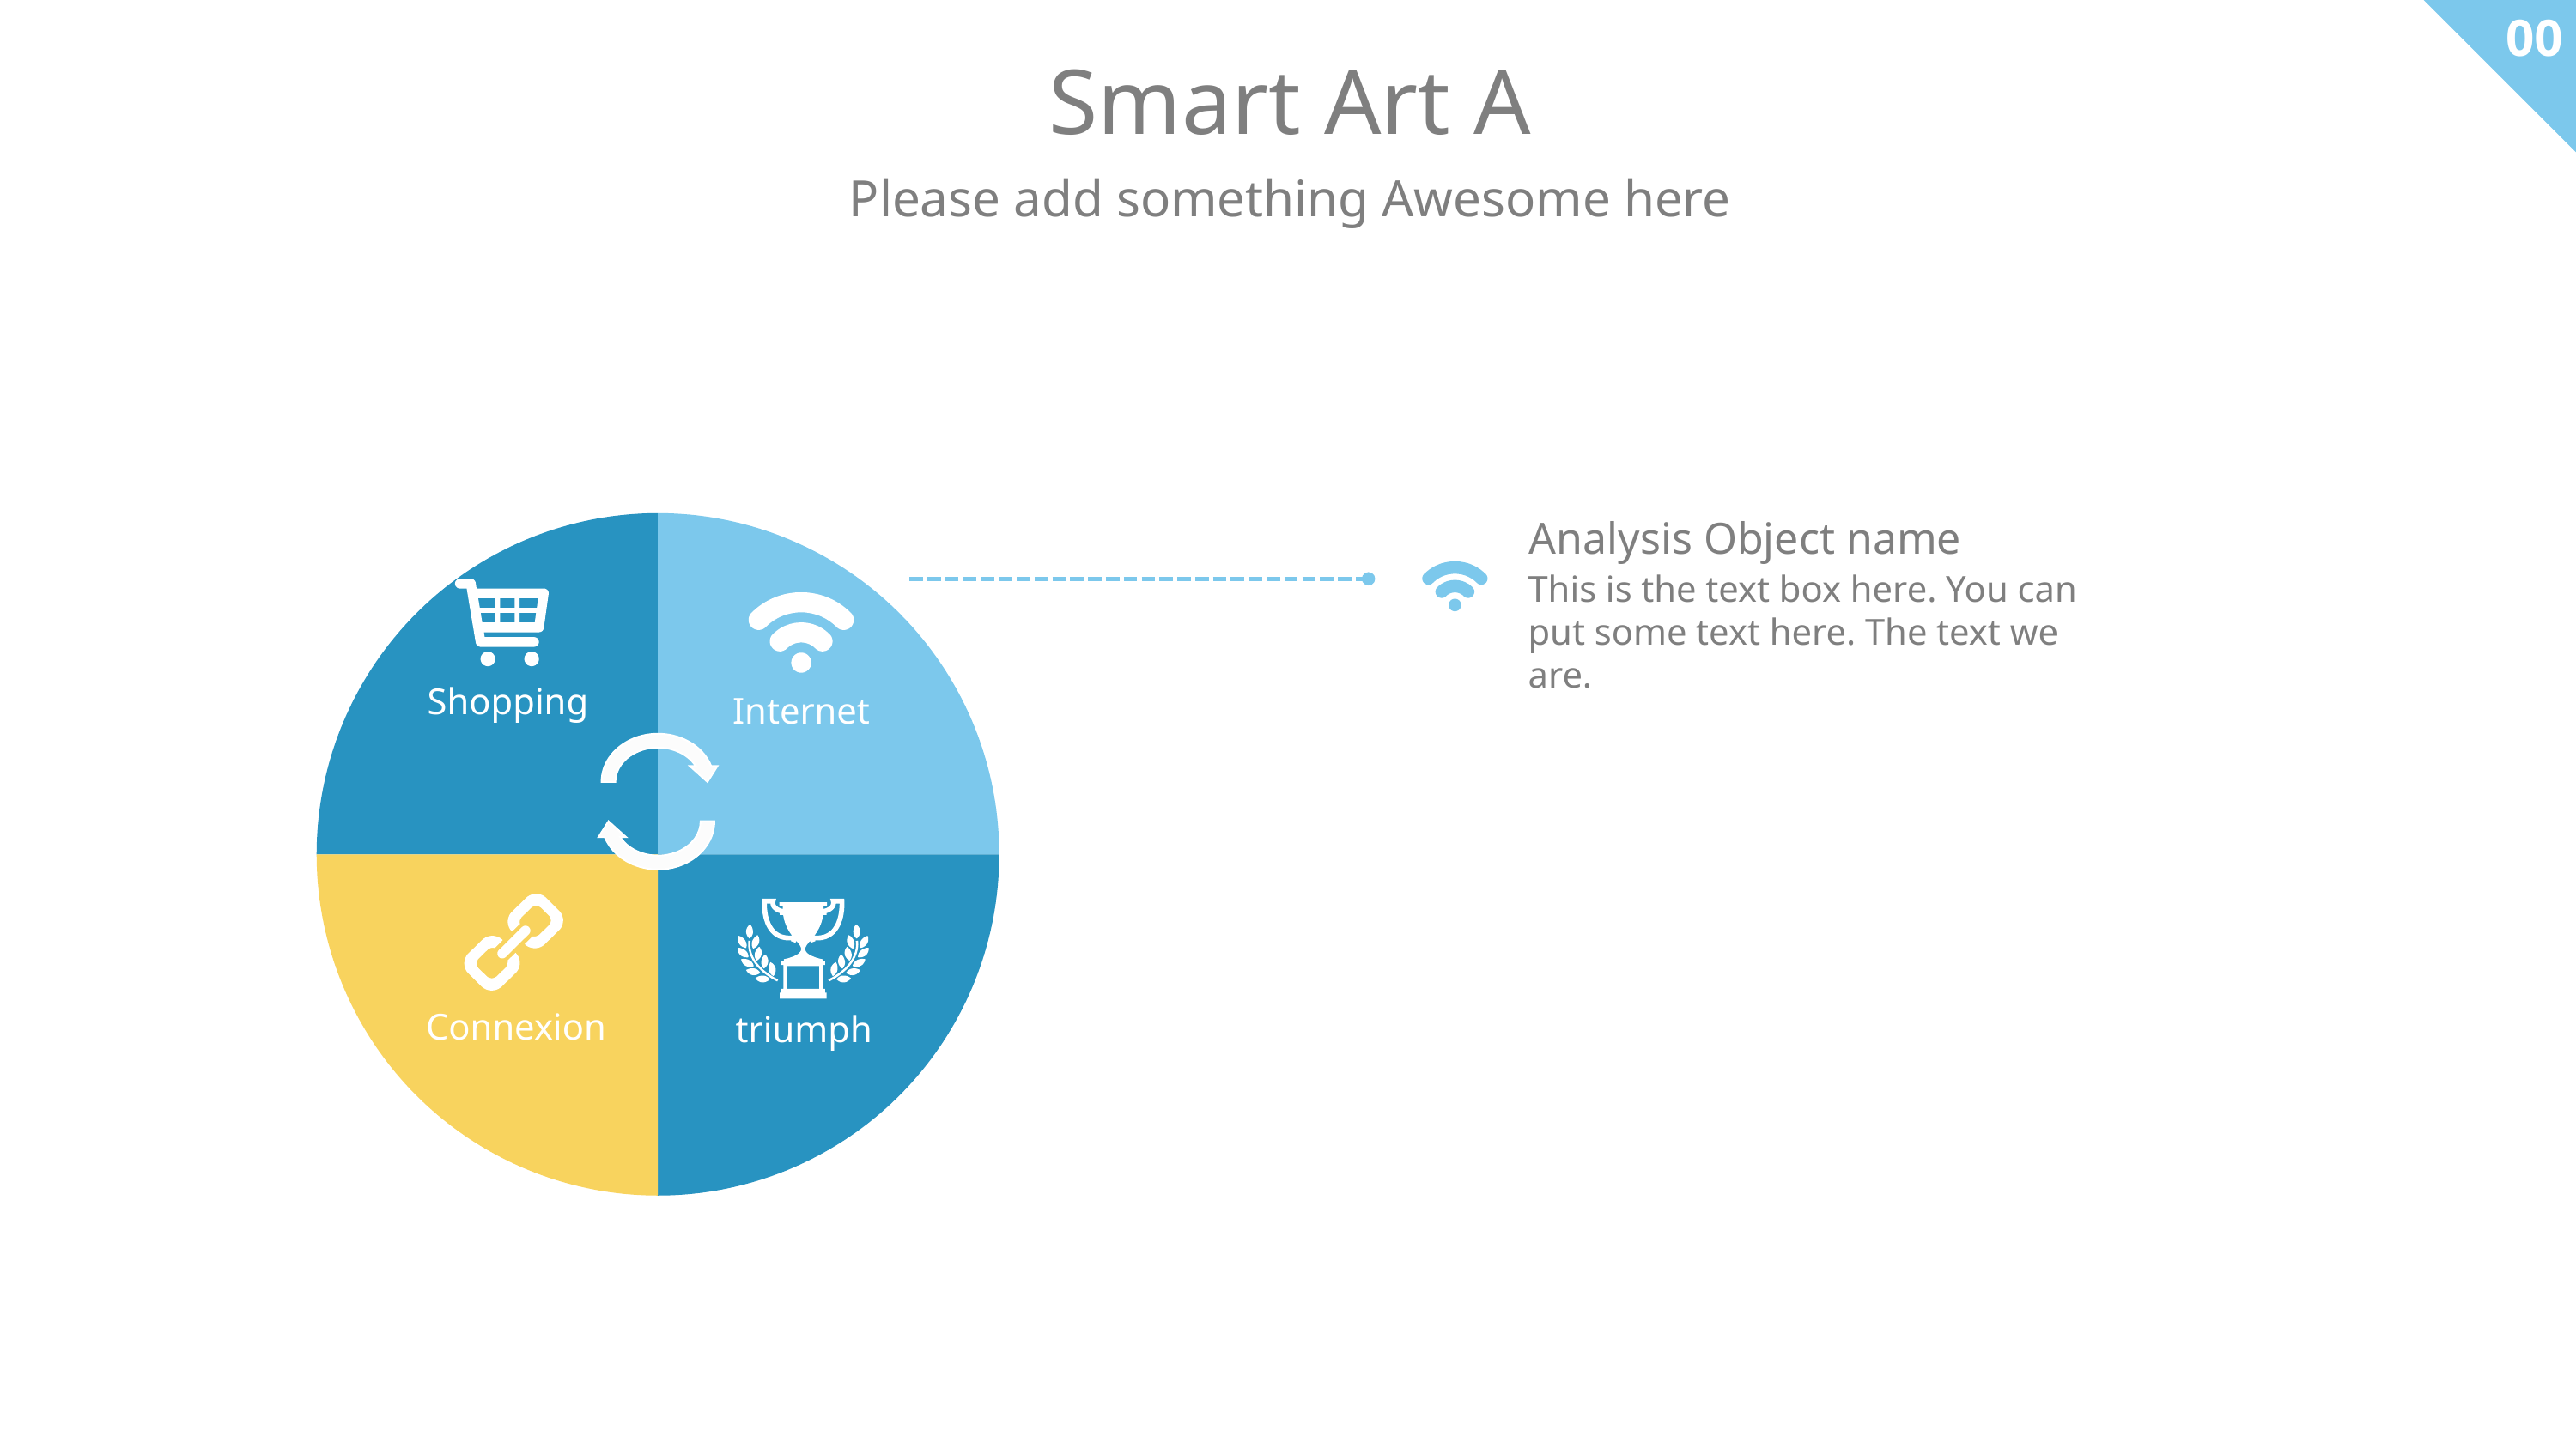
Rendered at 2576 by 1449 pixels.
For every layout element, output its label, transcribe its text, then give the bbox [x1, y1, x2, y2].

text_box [454, 579, 549, 667]
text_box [108, 407, 1208, 1196]
text_box Smart Art A [1036, 39, 1544, 160]
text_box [464, 894, 563, 991]
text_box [2423, 0, 2576, 153]
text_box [748, 591, 854, 673]
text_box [1422, 561, 1488, 612]
text_box Please add something Awesome here [835, 160, 1744, 233]
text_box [1515, 504, 2098, 660]
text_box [737, 898, 869, 999]
